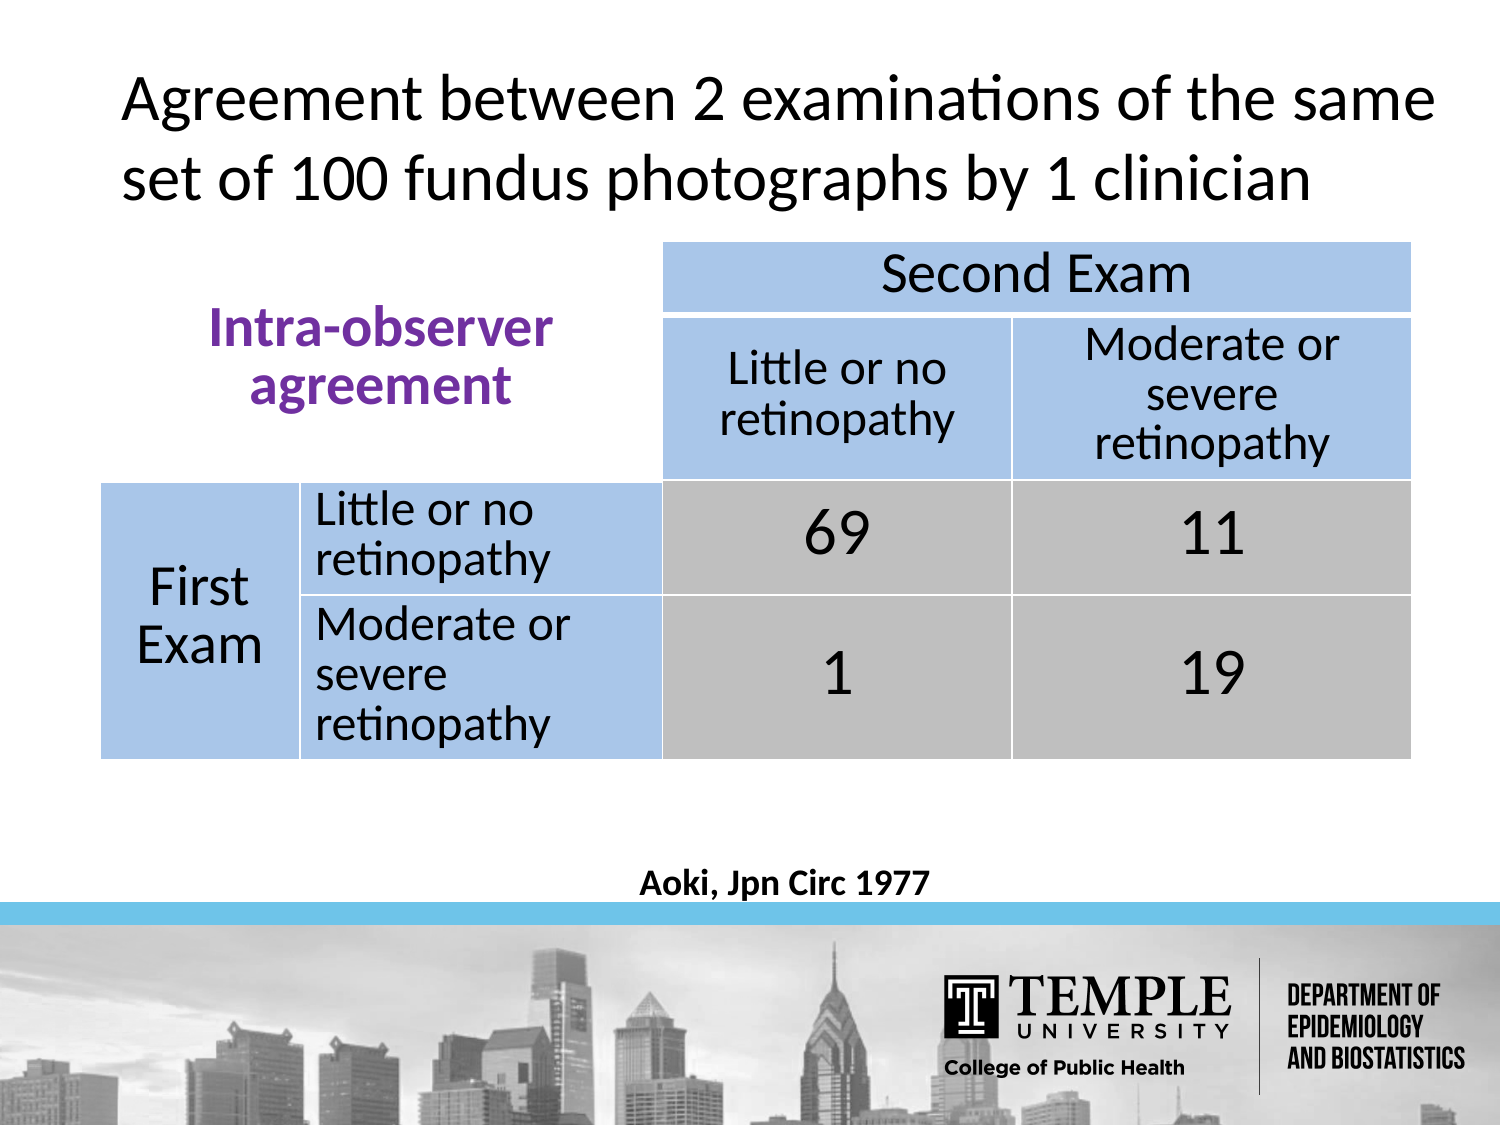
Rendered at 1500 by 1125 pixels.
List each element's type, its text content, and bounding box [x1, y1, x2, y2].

table_header Second Exam [663, 242, 1411, 312]
table_header Intra-observer agreement [101, 242, 662, 477]
table_cell First Exam [101, 483, 299, 759]
picture [0, 902, 1500, 1125]
table_cell Little or no retinopathy [663, 318, 1011, 479]
table_cell Moderate or severe retinopathy [301, 596, 662, 759]
table_cell 69 [663, 481, 1011, 594]
table_cell Moderate or severe retinopathy [1013, 318, 1411, 479]
table_cell 19 [1013, 596, 1411, 759]
table_cell 11 [1013, 481, 1411, 594]
table_cell Little or no retinopathy [301, 483, 662, 594]
text_box Aoki, Jpn Circ 1977 [253, 850, 1317, 901]
table_cell 1 [663, 596, 1011, 759]
title Agreement between 2 examinations of the same set of 100 fundus photographs by 1 clinician [106, 53, 1464, 215]
